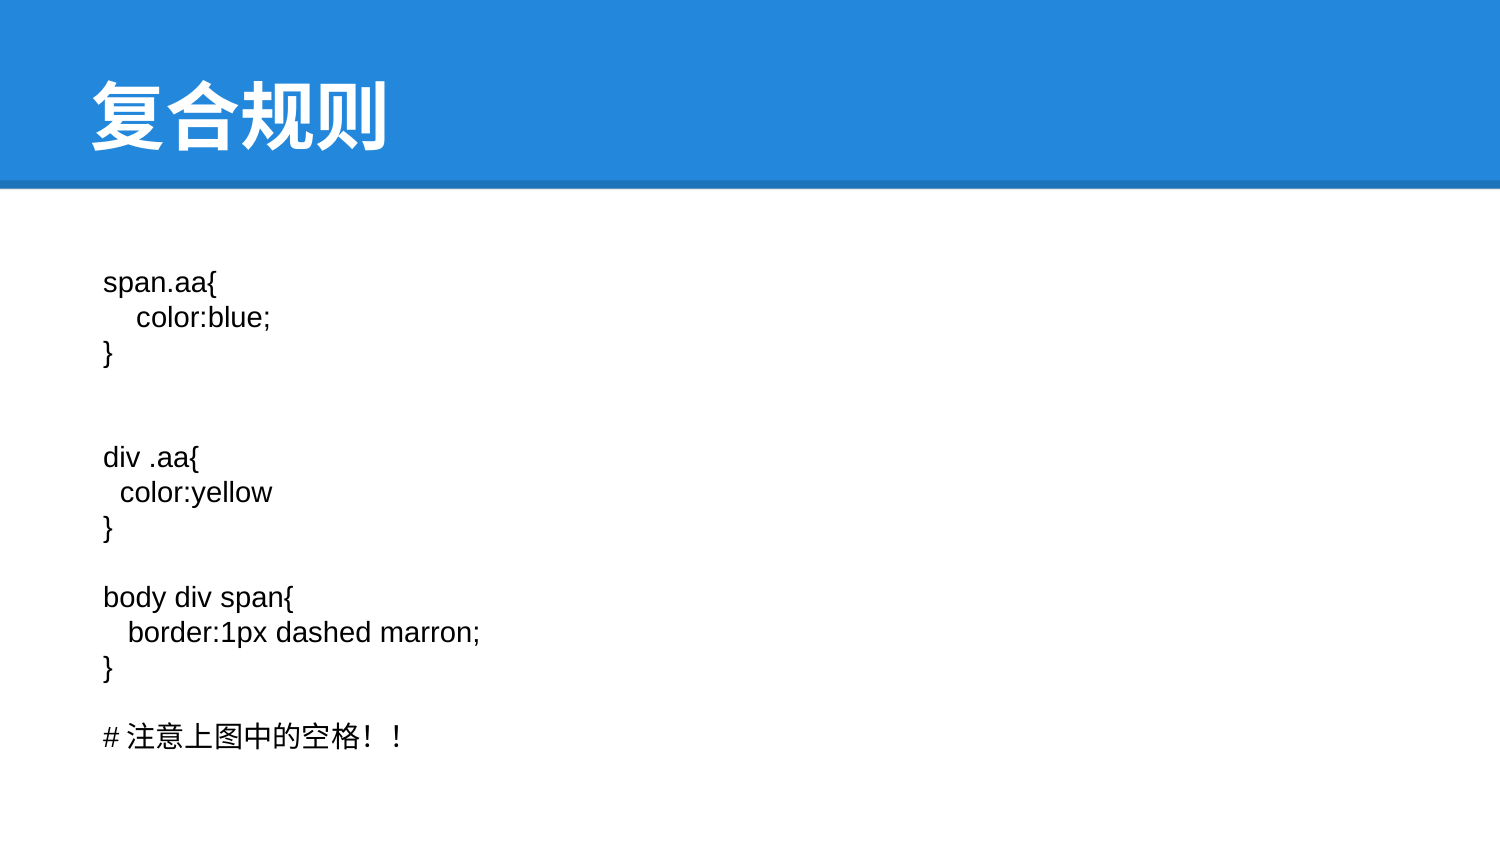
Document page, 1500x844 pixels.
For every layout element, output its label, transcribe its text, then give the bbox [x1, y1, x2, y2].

title 复合规则 [75, 33, 1425, 175]
text_box span.aa{ color:blue; } div .aa{ color:yellow } body div span{ border:1px dashed marron; } #注意上图中的空格！！ [88, 256, 1164, 761]
